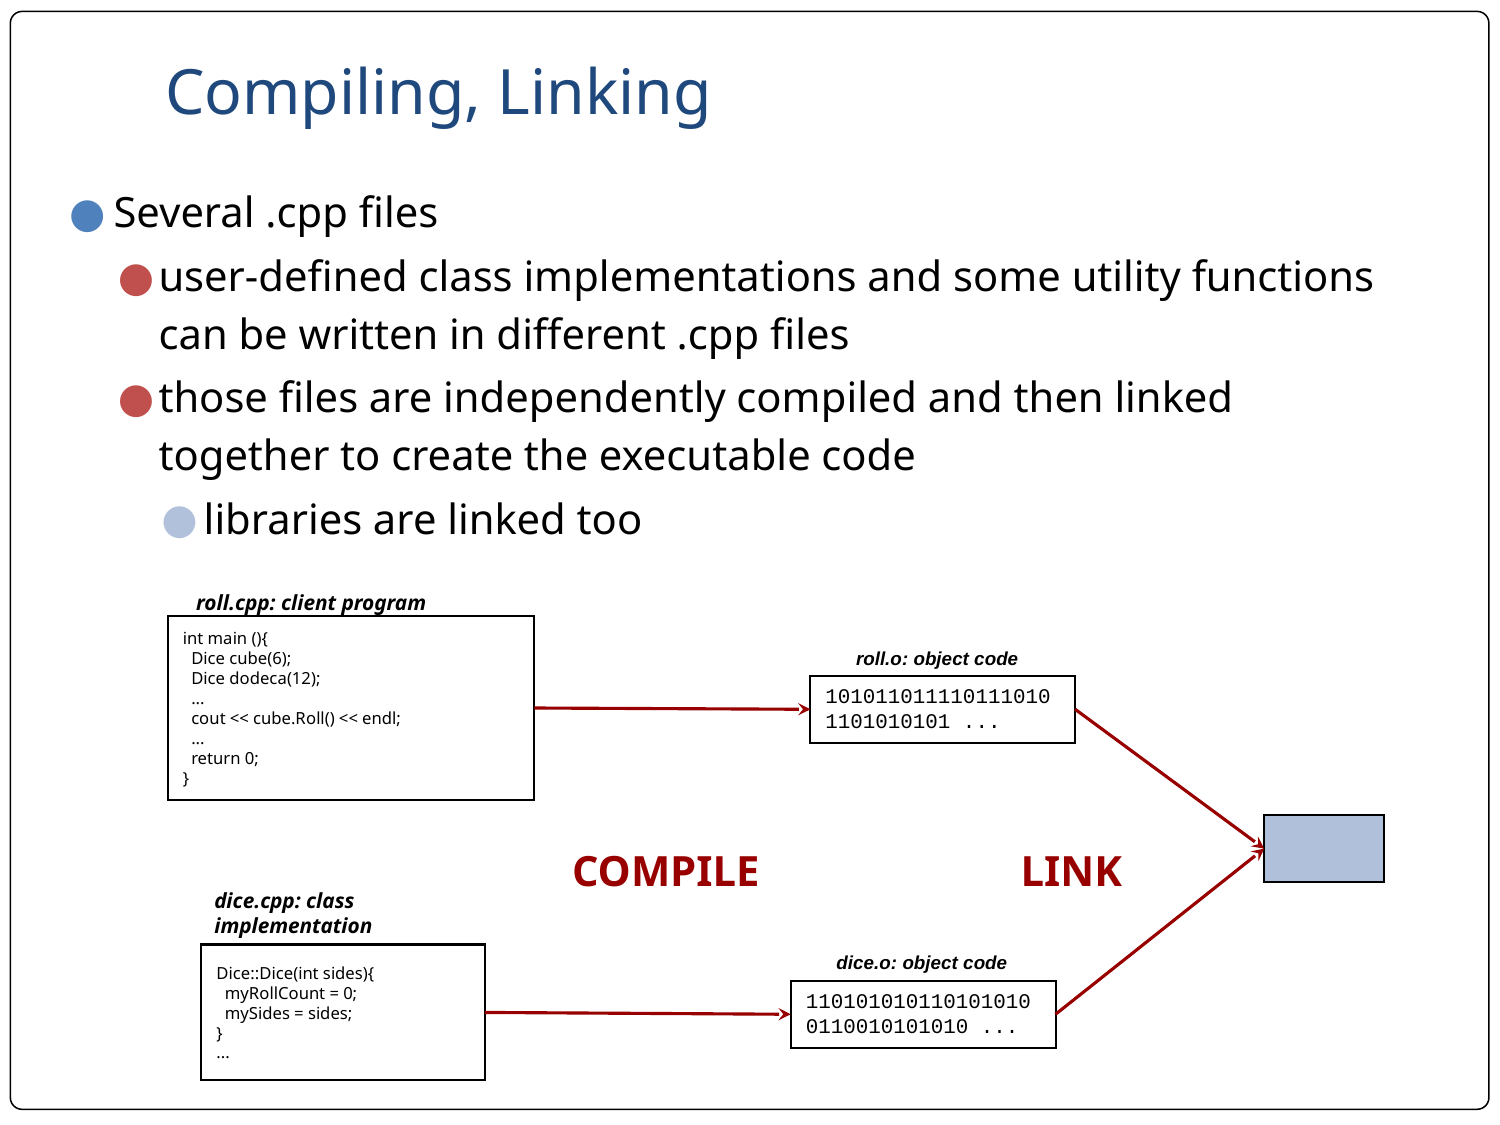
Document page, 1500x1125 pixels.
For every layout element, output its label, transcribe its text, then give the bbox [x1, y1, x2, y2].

text_box LINK [1005, 830, 1069, 905]
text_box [1074, 709, 1265, 848]
text_box [1268, 815, 1384, 883]
text_box COMPILE [557, 830, 777, 905]
list Several .cpp files user-defined class implementations and some utility functions can be written in different .cpp files those files are independently compiled and then linked together to create the executable code libraries are linked too [53, 171, 1425, 571]
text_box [167, 580, 535, 800]
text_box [199, 891, 486, 1081]
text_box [1055, 848, 1265, 1015]
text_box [810, 637, 1076, 744]
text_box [790, 942, 1056, 1049]
title Compiling, Linking [150, 27, 1425, 143]
